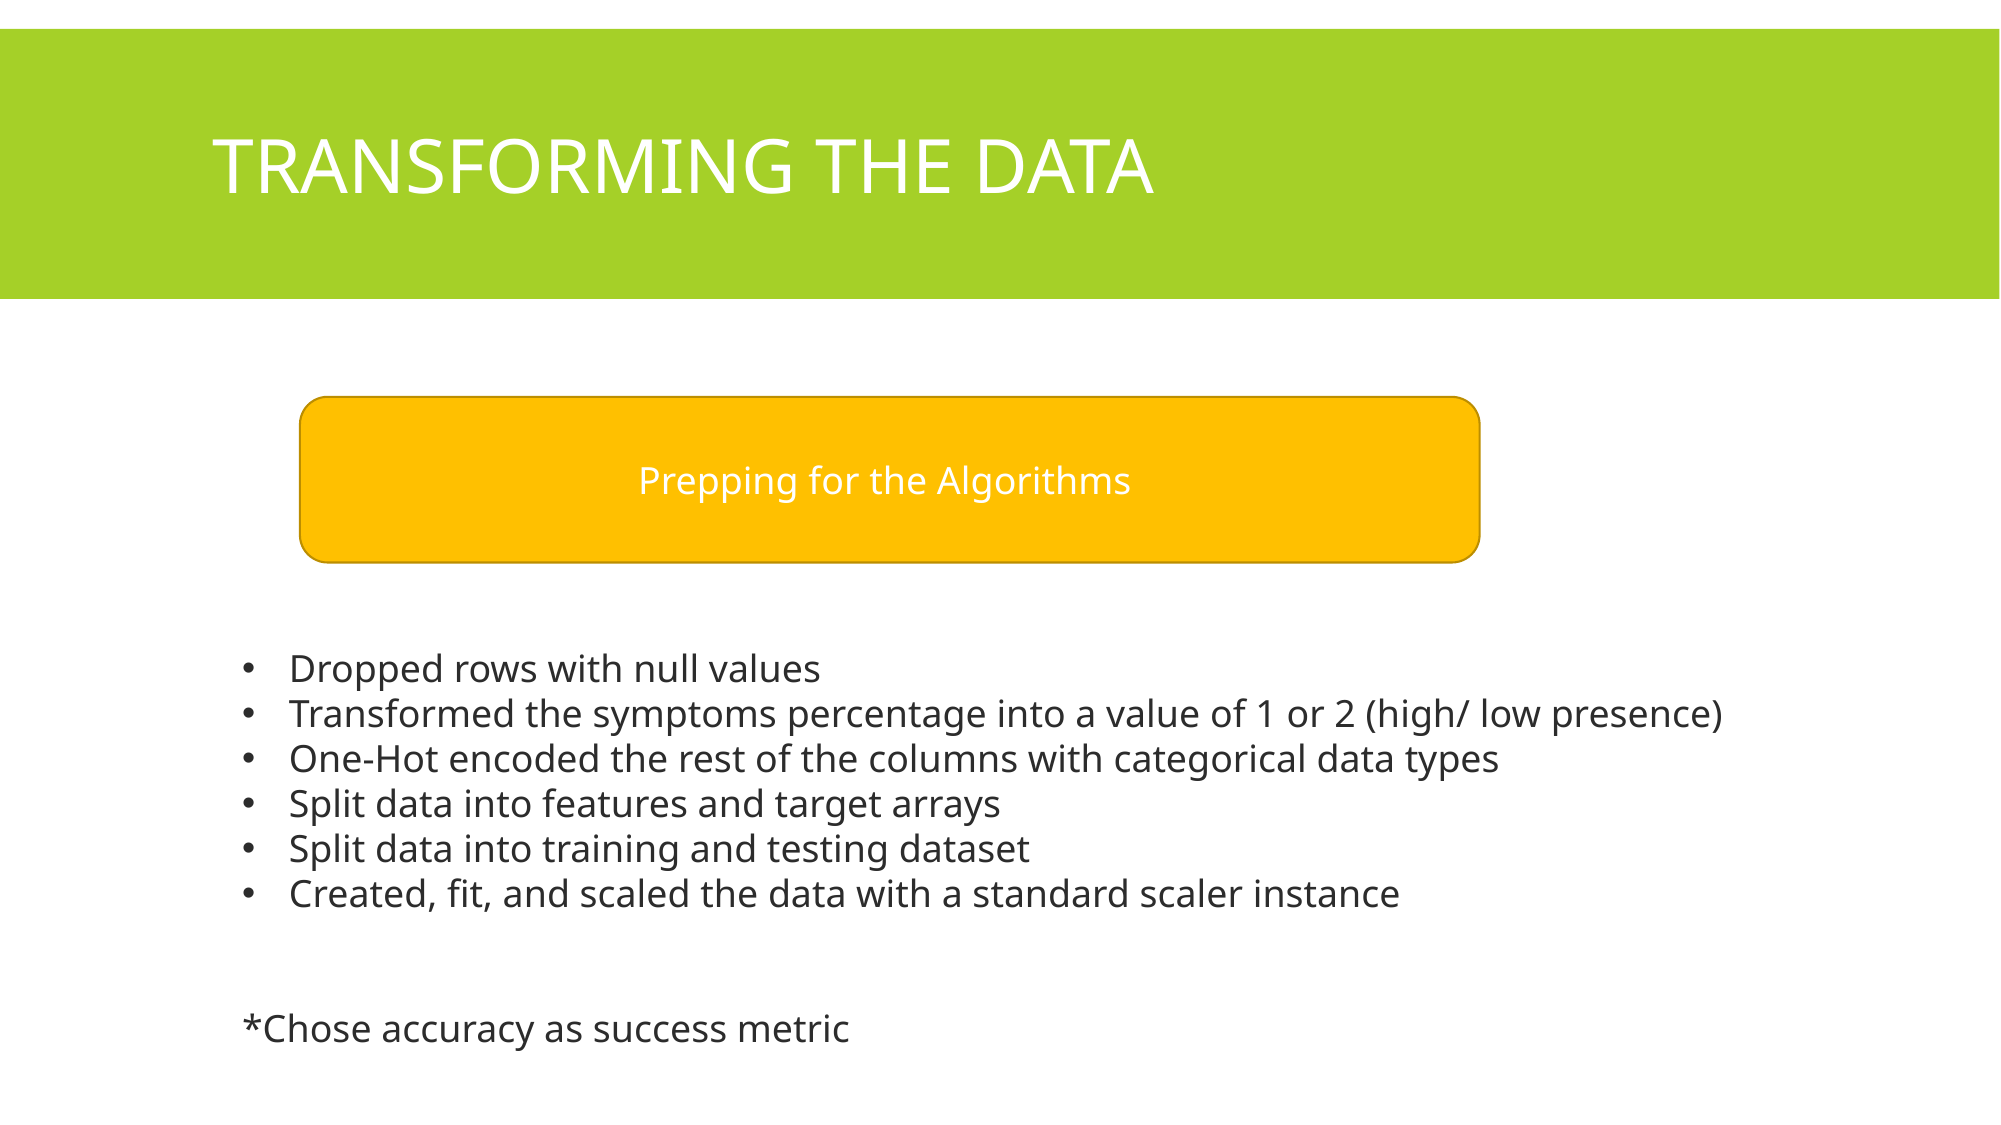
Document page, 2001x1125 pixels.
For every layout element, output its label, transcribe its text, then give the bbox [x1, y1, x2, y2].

text_box Dropped rows with null values Transformed the symptoms percentage into a value of 1 or 2 (high/ low presence) One-Hot encoded the rest of the columns with categorical data types Split data into features and target arrays Split data into training and testing dataset Created, fit, and scaled the data with a standard scaler instance *Chose accuracy as success metric [227, 637, 1749, 1125]
text_box Prepping for the Algorithms [298, 395, 1481, 564]
title Transforming the data [197, 46, 1929, 295]
